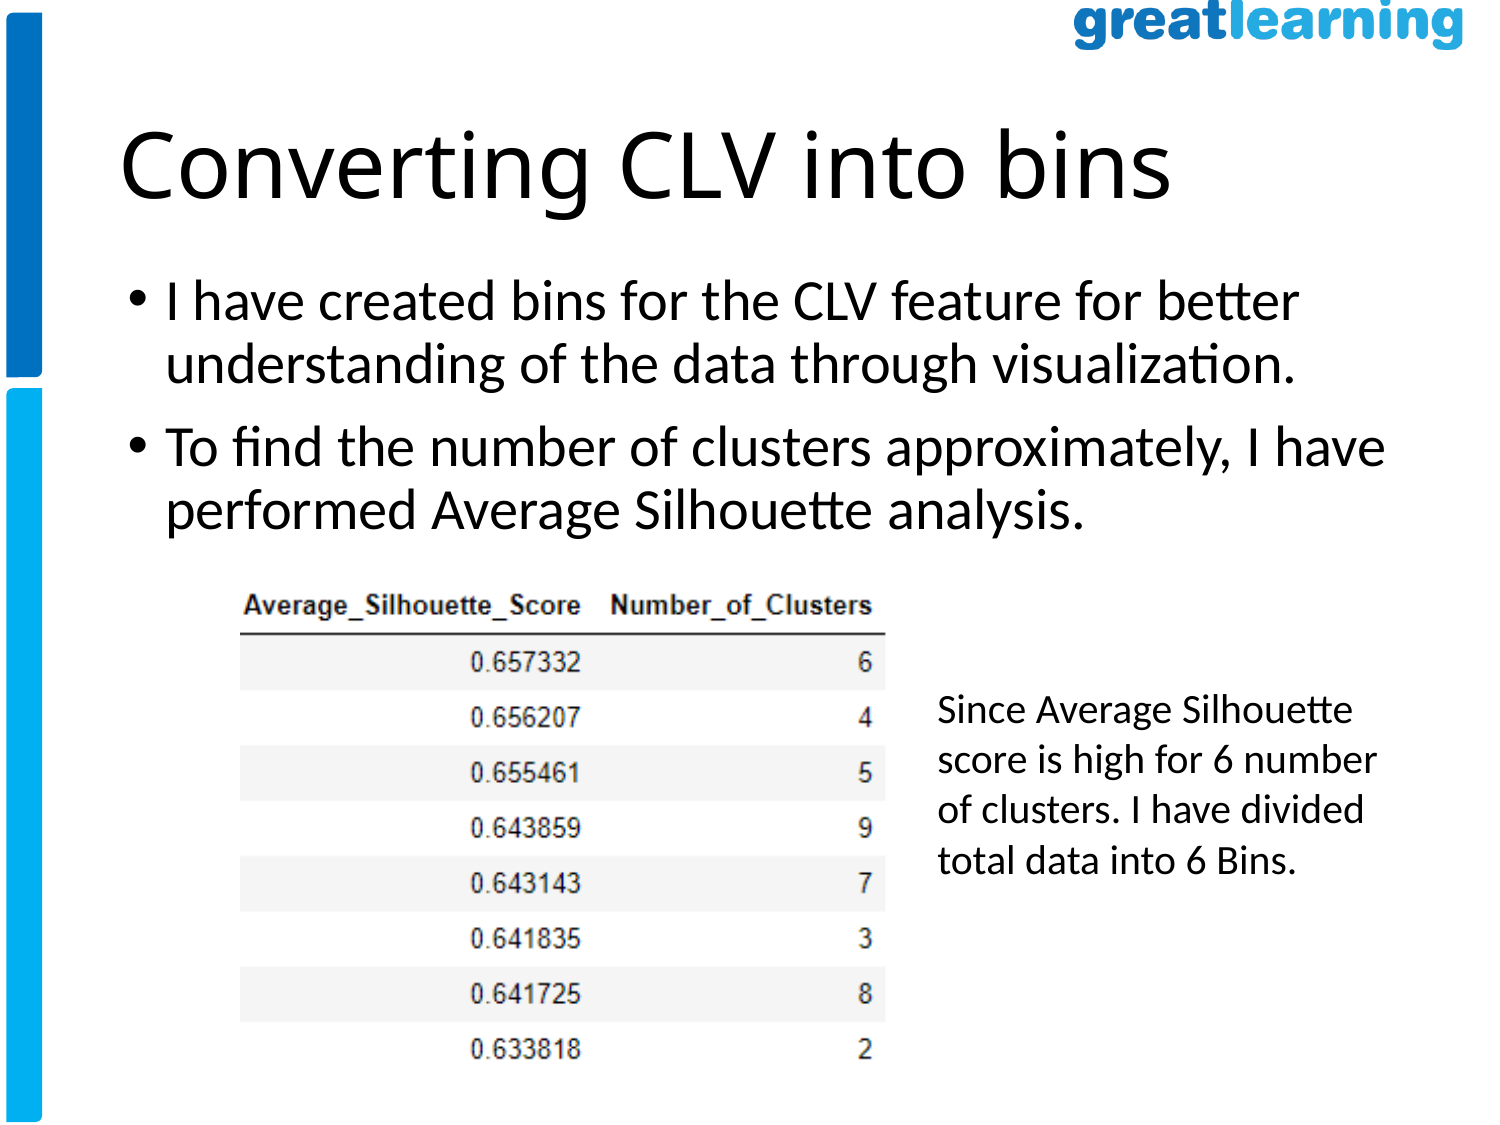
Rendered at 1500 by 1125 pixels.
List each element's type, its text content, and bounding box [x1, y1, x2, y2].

text_box Since Average Silhouette score is high for 6 number of clusters. I have divided total data into 6 Bins. [922, 674, 1413, 890]
list I have created bins for the CLV feature for better understanding of the data through visualization. To find the number of clusters approximately, I have performed Average Silhouette analysis. [112, 262, 1425, 1005]
picture [1074, 0, 1463, 50]
title Converting CLV into bins [103, 59, 1397, 278]
picture [240, 574, 900, 1088]
